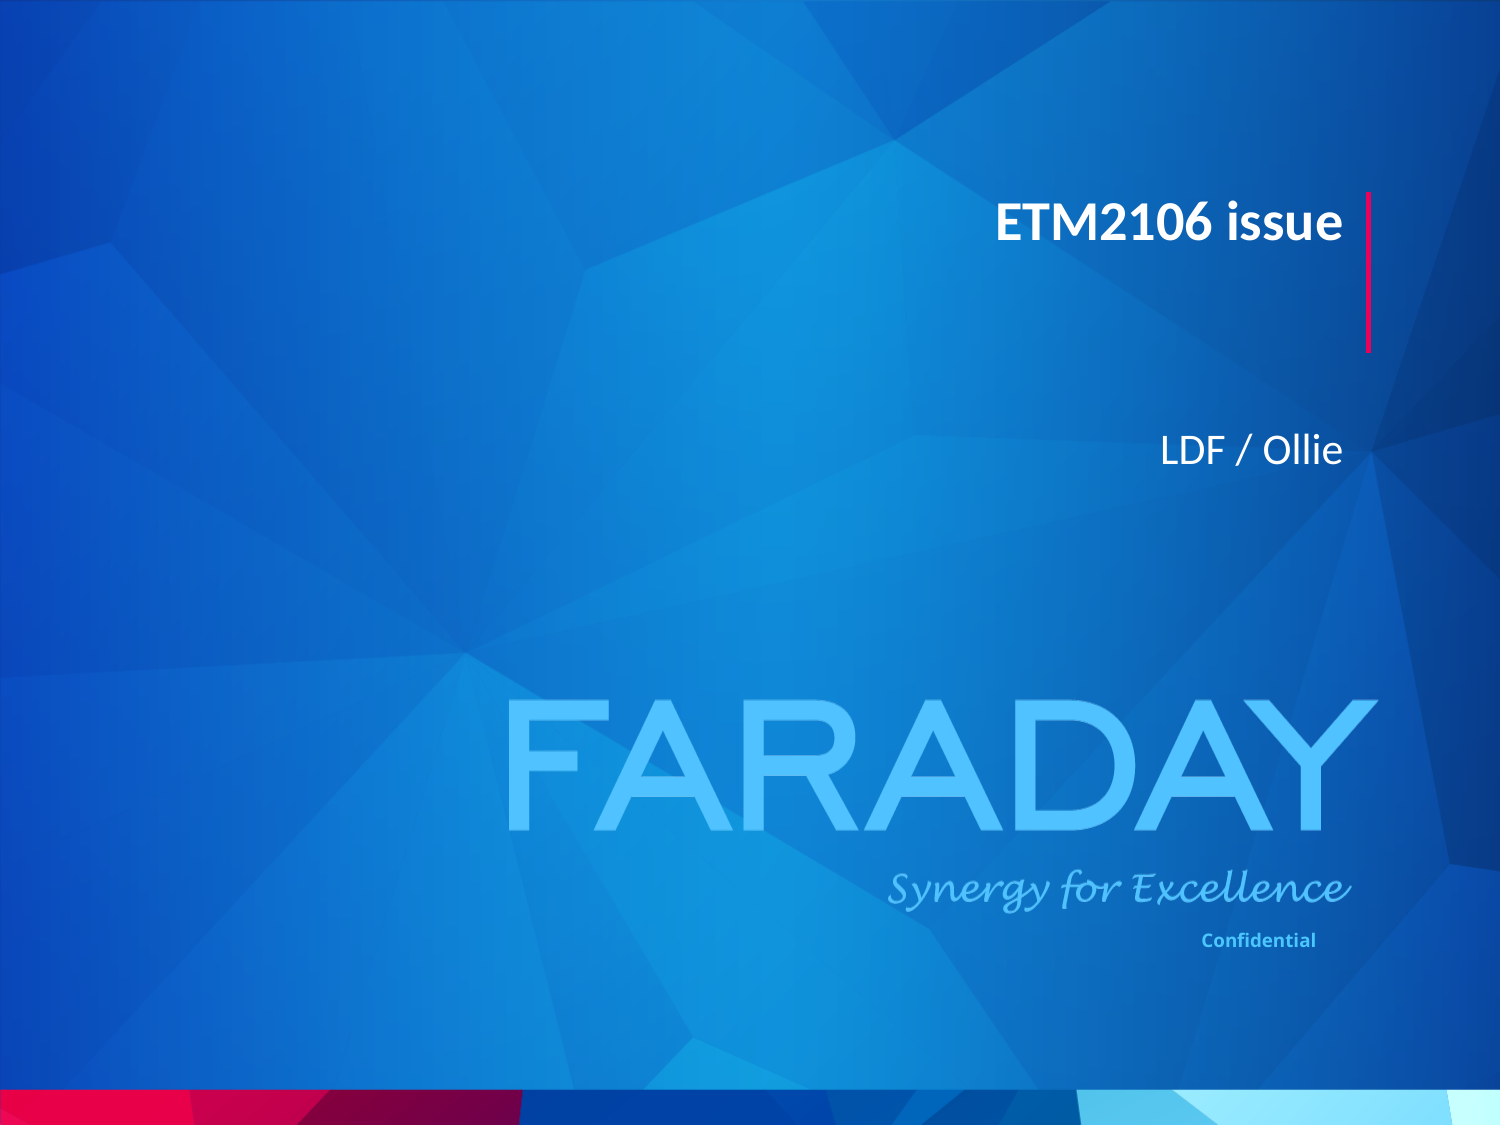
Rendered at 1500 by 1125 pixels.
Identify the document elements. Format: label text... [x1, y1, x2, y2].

picture [0, 0, 1500, 1125]
title ETM2106 issue [177, 177, 1359, 355]
list LDF / Ollie [177, 413, 1359, 591]
